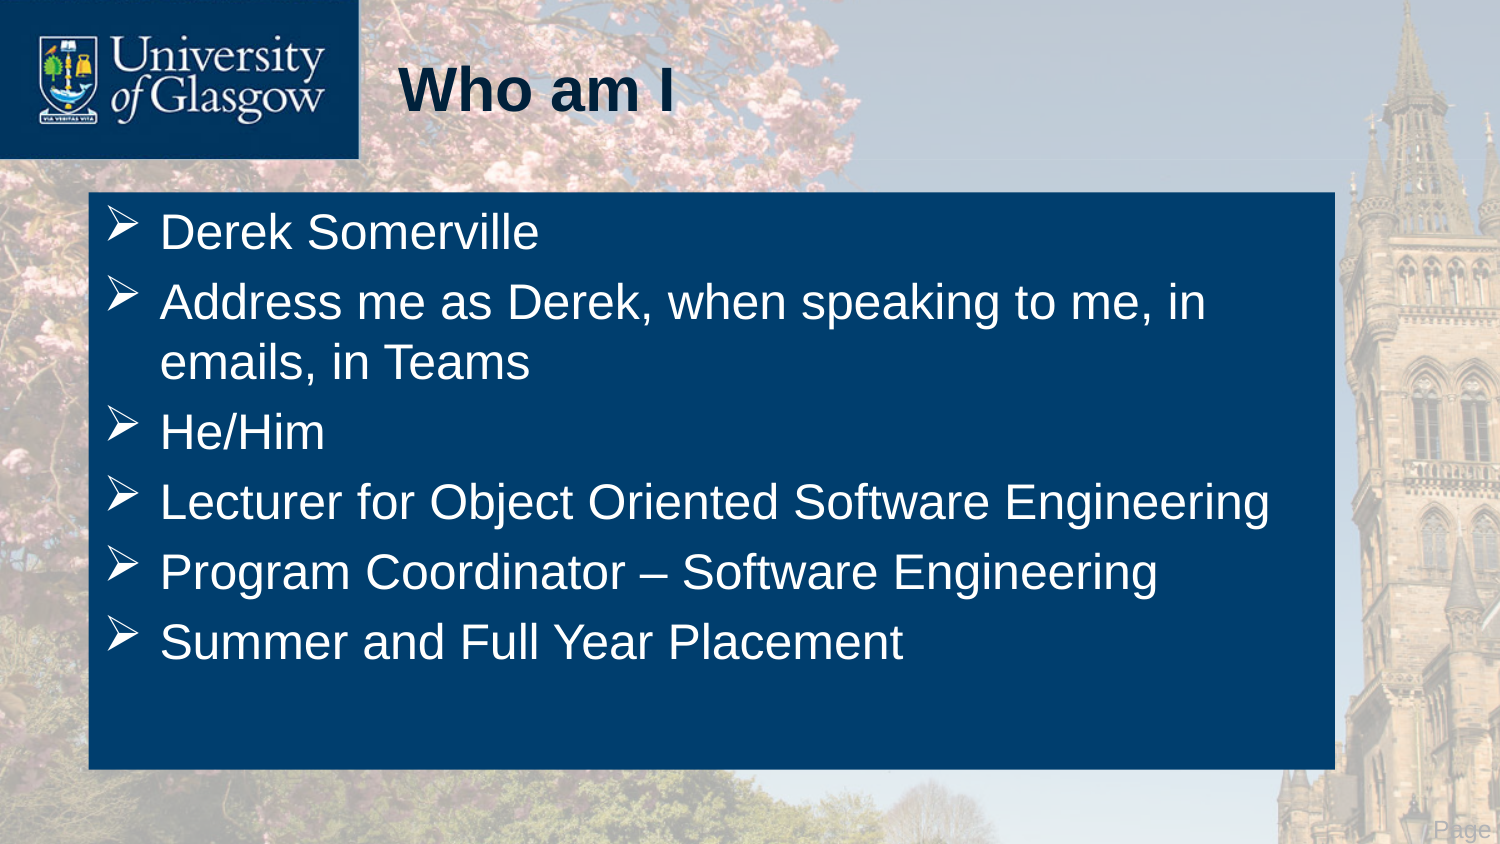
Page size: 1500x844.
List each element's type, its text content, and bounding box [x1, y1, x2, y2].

title Who am I [383, 49, 1500, 133]
picture [0, 0, 358, 159]
list Derek Somerville Address me as Derek, when speaking to me, in emails, in Teams He/Him Lecturer for Object Oriented Software Engineering Program Coordinator – Software Engineering Summer and Full Year Placement [88, 192, 1335, 770]
slide_number Page 7 [1190, 806, 1500, 844]
